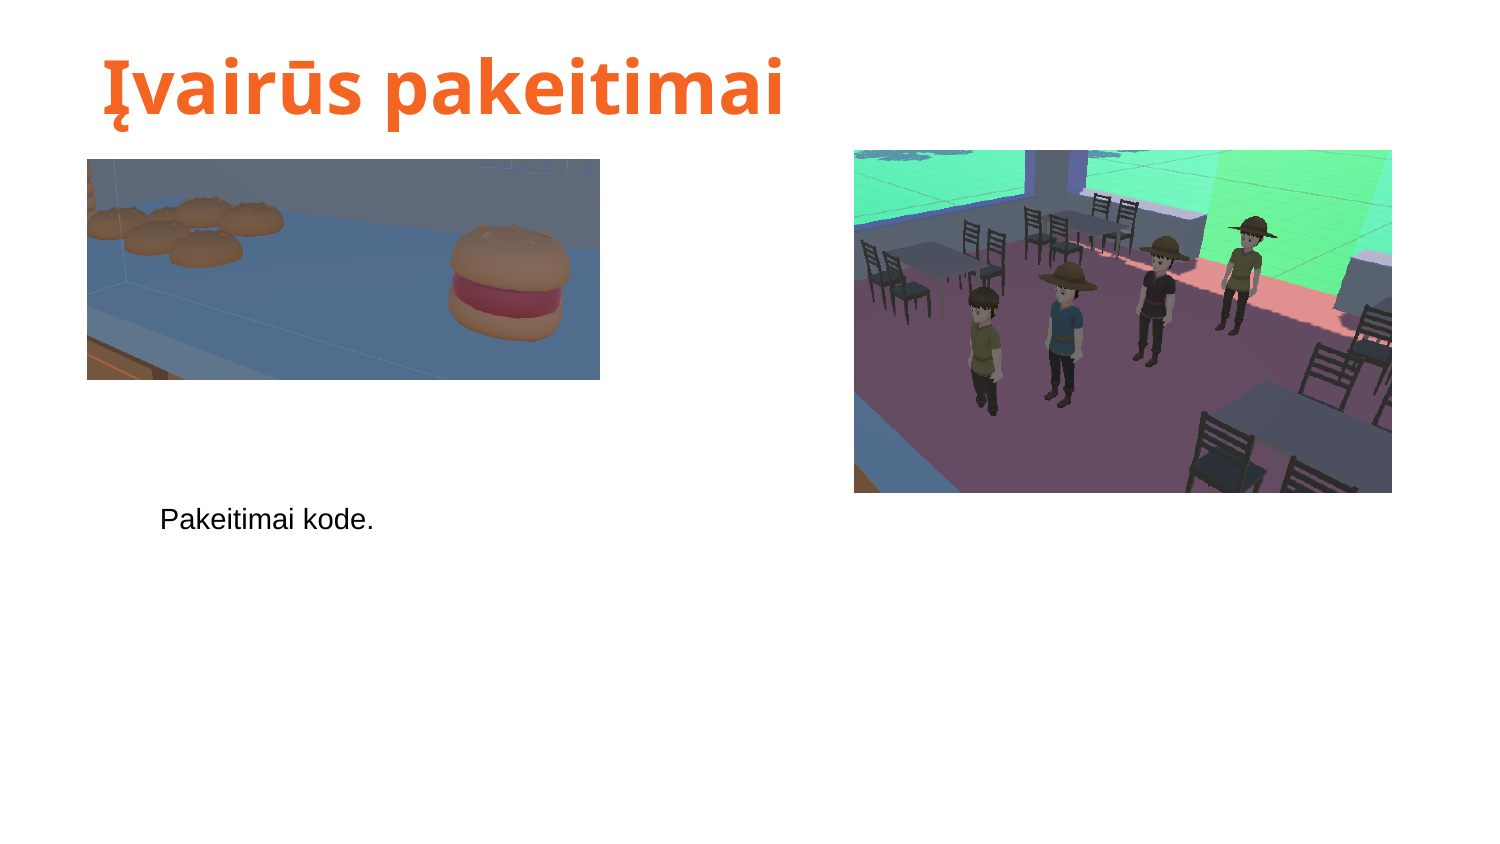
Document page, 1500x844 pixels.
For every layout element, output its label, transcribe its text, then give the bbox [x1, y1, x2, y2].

text_box Pakeitimai kode. [145, 492, 390, 543]
picture [854, 150, 1392, 493]
title Įvairūs pakeitimai [87, 24, 941, 151]
picture [87, 158, 600, 380]
